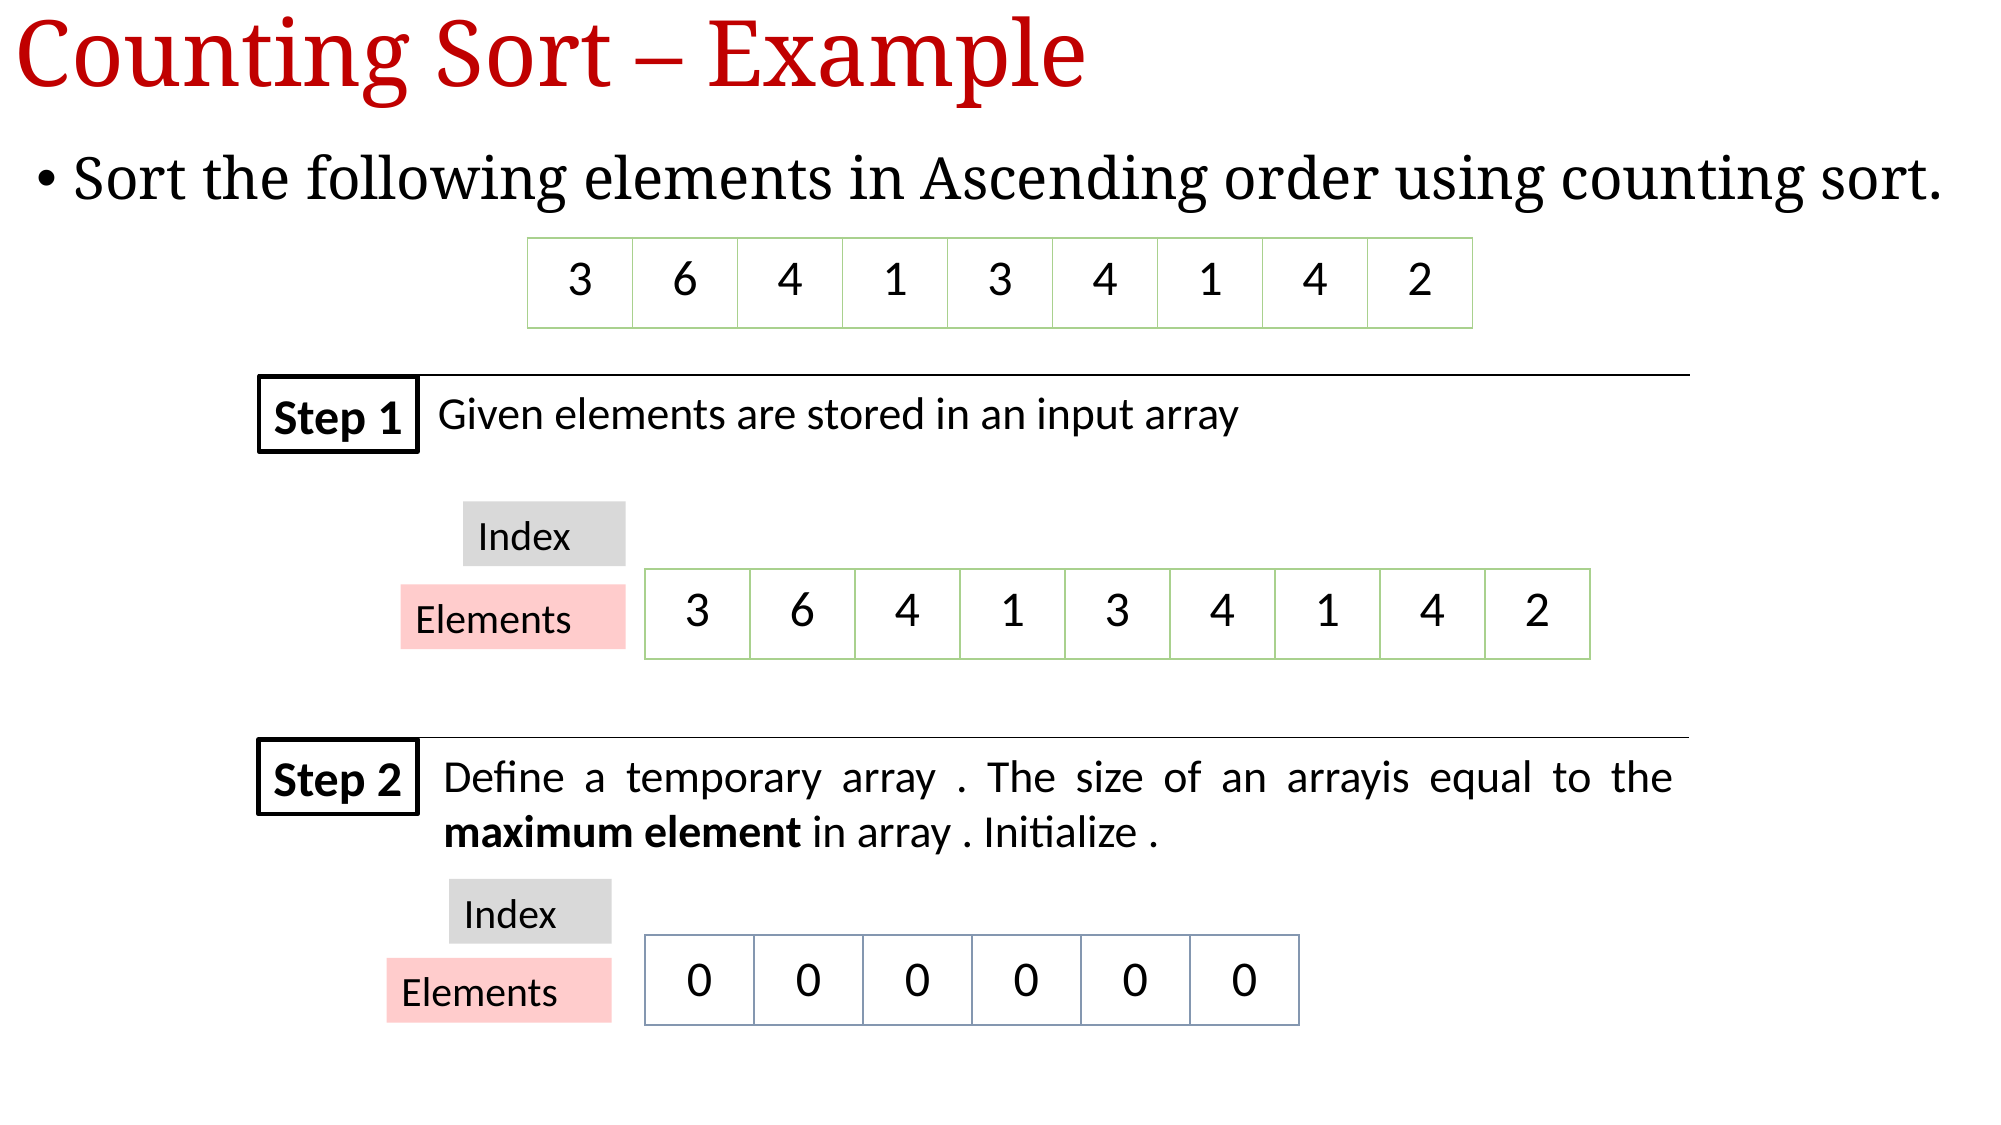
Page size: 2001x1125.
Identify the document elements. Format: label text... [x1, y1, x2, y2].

table_header 3 [948, 239, 1052, 327]
table_header 1 [843, 239, 947, 327]
text_box Index [449, 878, 612, 944]
table_header 4 [1381, 570, 1484, 658]
text_box Elements [386, 957, 612, 1023]
text_box Index [463, 501, 626, 567]
text_box Elements [400, 584, 626, 650]
table_header 6 [633, 239, 737, 327]
text_box Counting Sort – Example [0, 0, 2000, 117]
table_header 1 [1158, 239, 1262, 327]
table_header 2 [1486, 570, 1589, 658]
table_header 6 [751, 570, 854, 658]
table_header 4 [1171, 570, 1274, 658]
table_header 4 [1053, 239, 1157, 327]
table_header 4 [856, 570, 959, 658]
table_header 4 [1263, 239, 1367, 327]
table_header 3 [646, 570, 749, 658]
table_header 1 [961, 570, 1064, 658]
table_header 1 [1276, 570, 1379, 658]
table_header 2 [1368, 239, 1472, 327]
table_header 3 [528, 239, 632, 327]
table_header 3 [1066, 570, 1169, 658]
table_header 4 [738, 239, 842, 327]
text_box Step 2 [258, 739, 418, 815]
text_box Step 1 [258, 376, 418, 452]
text_box Sort the following elements in Ascending order using counting sort. [21, 141, 1979, 1059]
